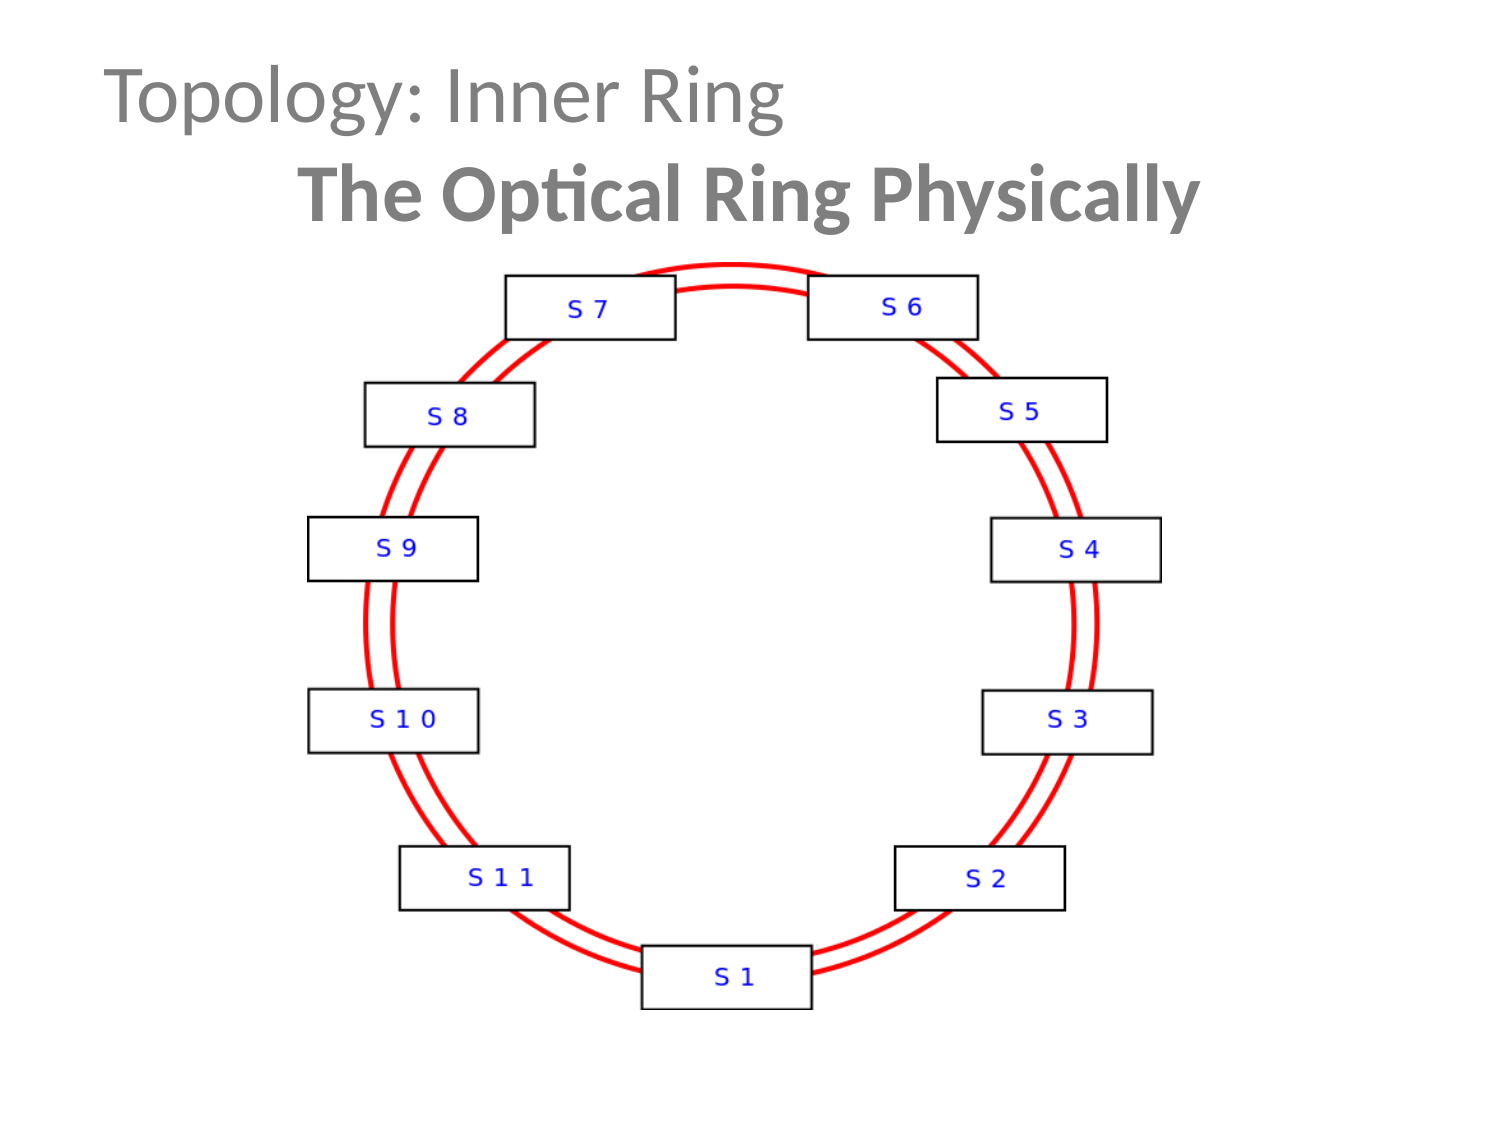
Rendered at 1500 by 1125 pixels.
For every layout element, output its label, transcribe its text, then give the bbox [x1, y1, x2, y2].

title Topology: Inner Ring The Optical Ring Physically [75, 45, 1425, 233]
picture [306, 262, 1162, 1010]
